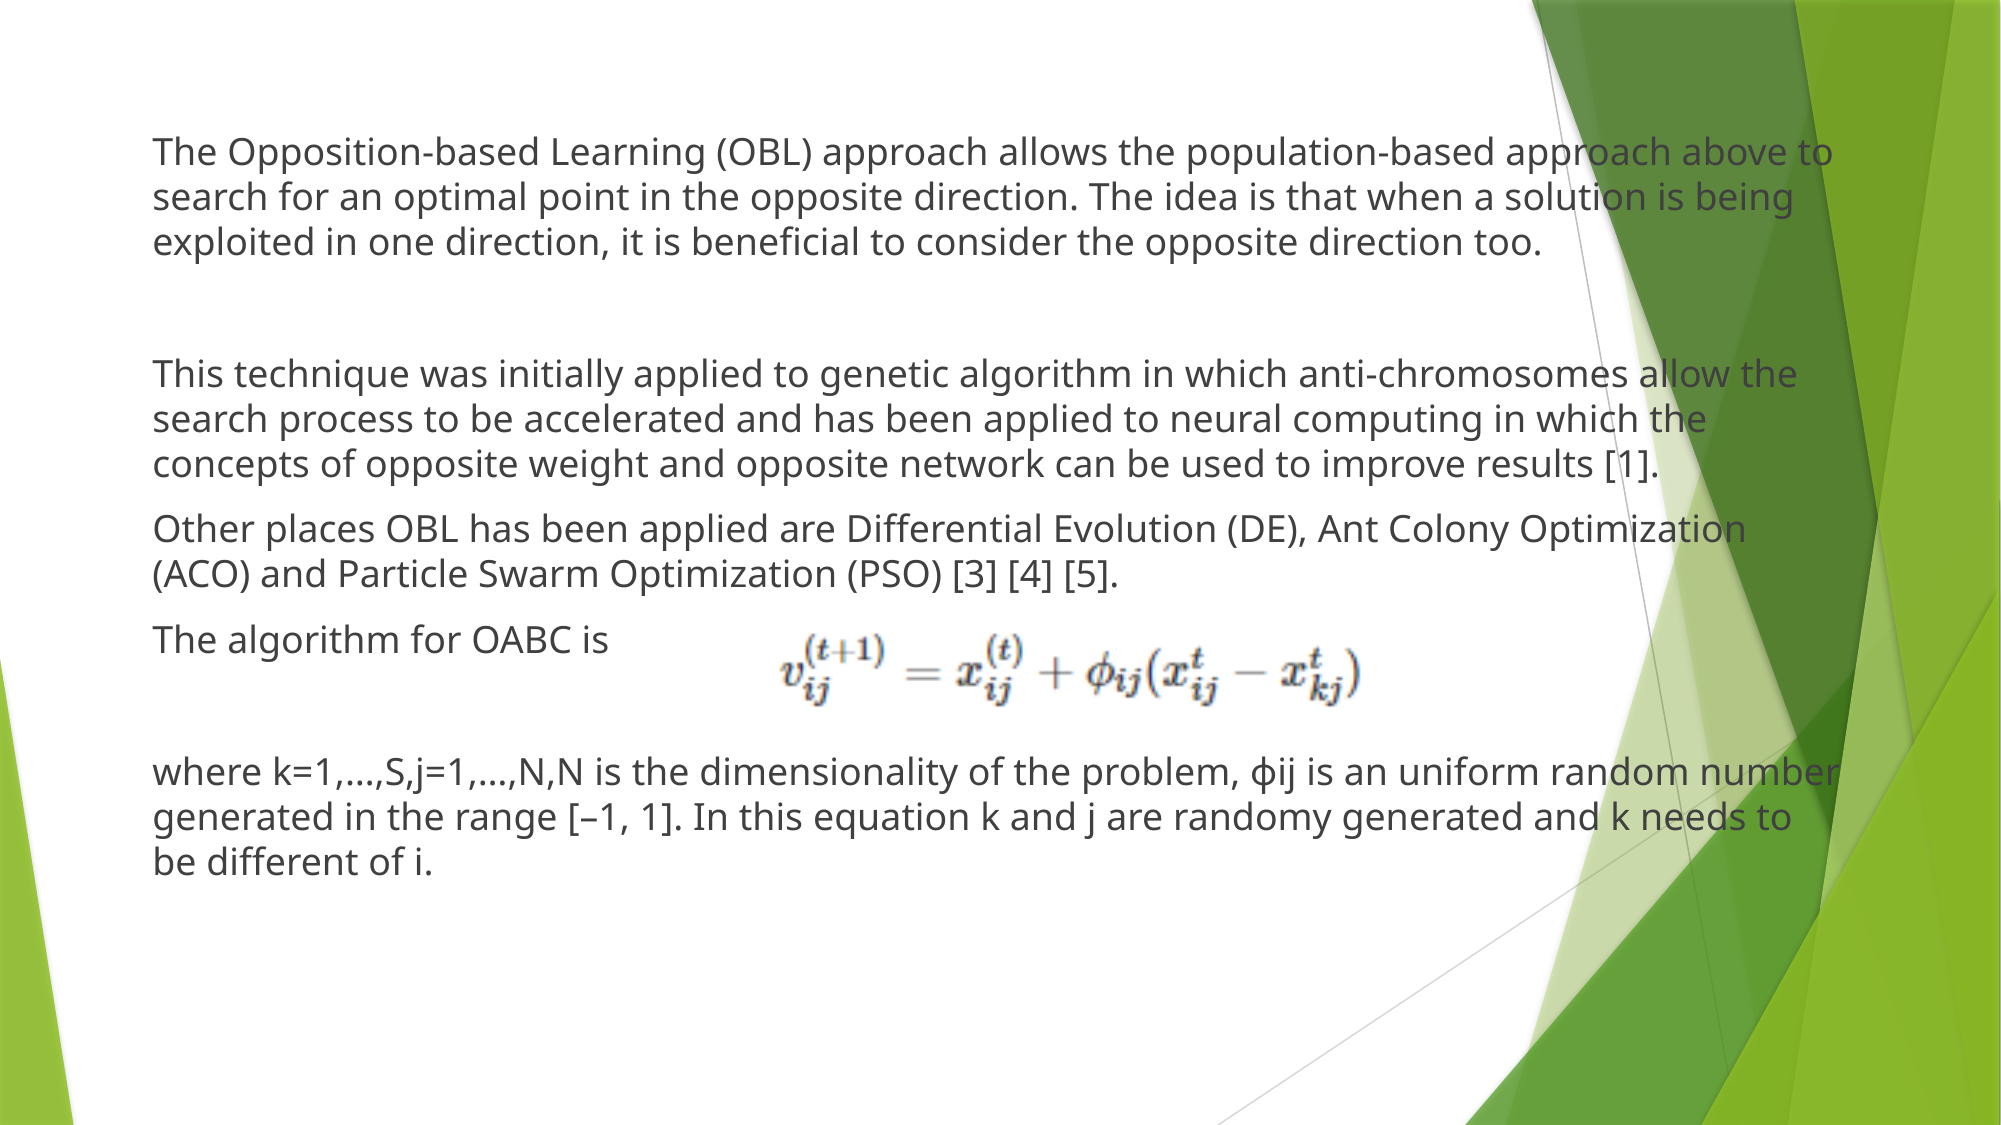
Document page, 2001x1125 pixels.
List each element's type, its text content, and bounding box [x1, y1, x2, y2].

list The Opposition-based Learning (OBL) approach allows the population-based approach above to search for an optimal point in the opposite direction. The idea is that when a solution is being exploited in one direction, it is beneficial to consider the opposite direction too. This technique was initially applied to genetic algorithm in which anti-chromosomes allow the search process to be accelerated and has been applied to neural computing in which the concepts of opposite weight and opposite network can be used to improve results [1]. Other places OBL has been applied are Differential Evolution (DE), Ant Colony Optimization (ACO) and Particle Swarm Optimization (PSO) [3] [4] [5]. The algorithm for OABC is where k=1,…,S,j=1,…,N,N is the dimensionality of the problem, ϕij is an uniform random number generated in the range [–1, 1]. In this equation k and j are randomy generated and k needs to be different of i. [137, 54, 1863, 1014]
picture [751, 602, 1399, 737]
